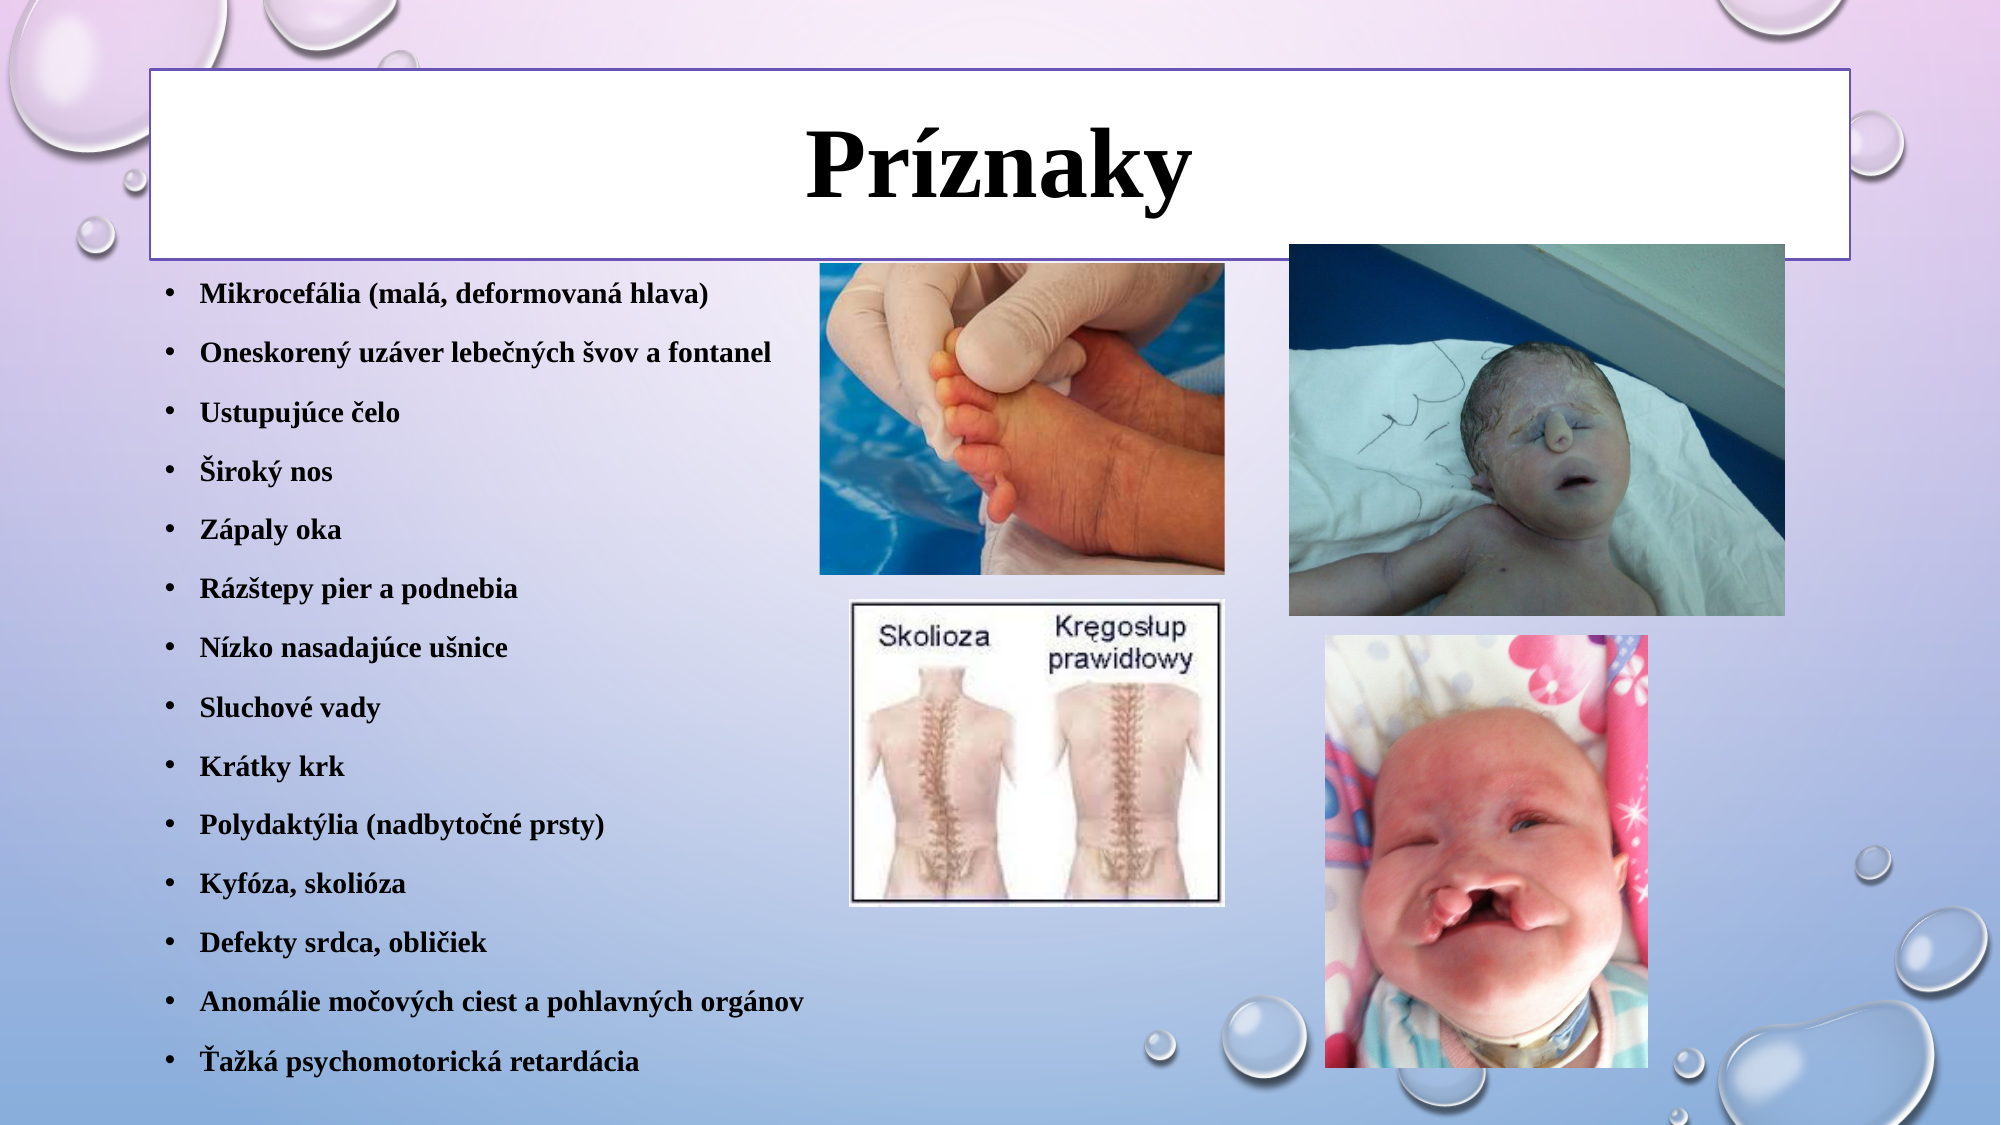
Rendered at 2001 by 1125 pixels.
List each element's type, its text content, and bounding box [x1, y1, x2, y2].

title Príznaky [149, 68, 1851, 261]
picture [0, 0, 2000, 1125]
list Mikrocefália (malá, deformovaná hlava) Oneskorený uzáver lebečných švov a fontanel Ustupujúce čelo Široký nos Zápaly oka Rázštepy pier a podnebia Nízko nasadajúce ušnice Sluchové vady Krátky krk Polydaktýlia (nadbytočné prsty) Kyfóza, skolióza Defekty srdca, obličiek Anomálie močových ciest a pohlavných orgánov Ťažká psychomotorická retardácia [149, 259, 1850, 1088]
